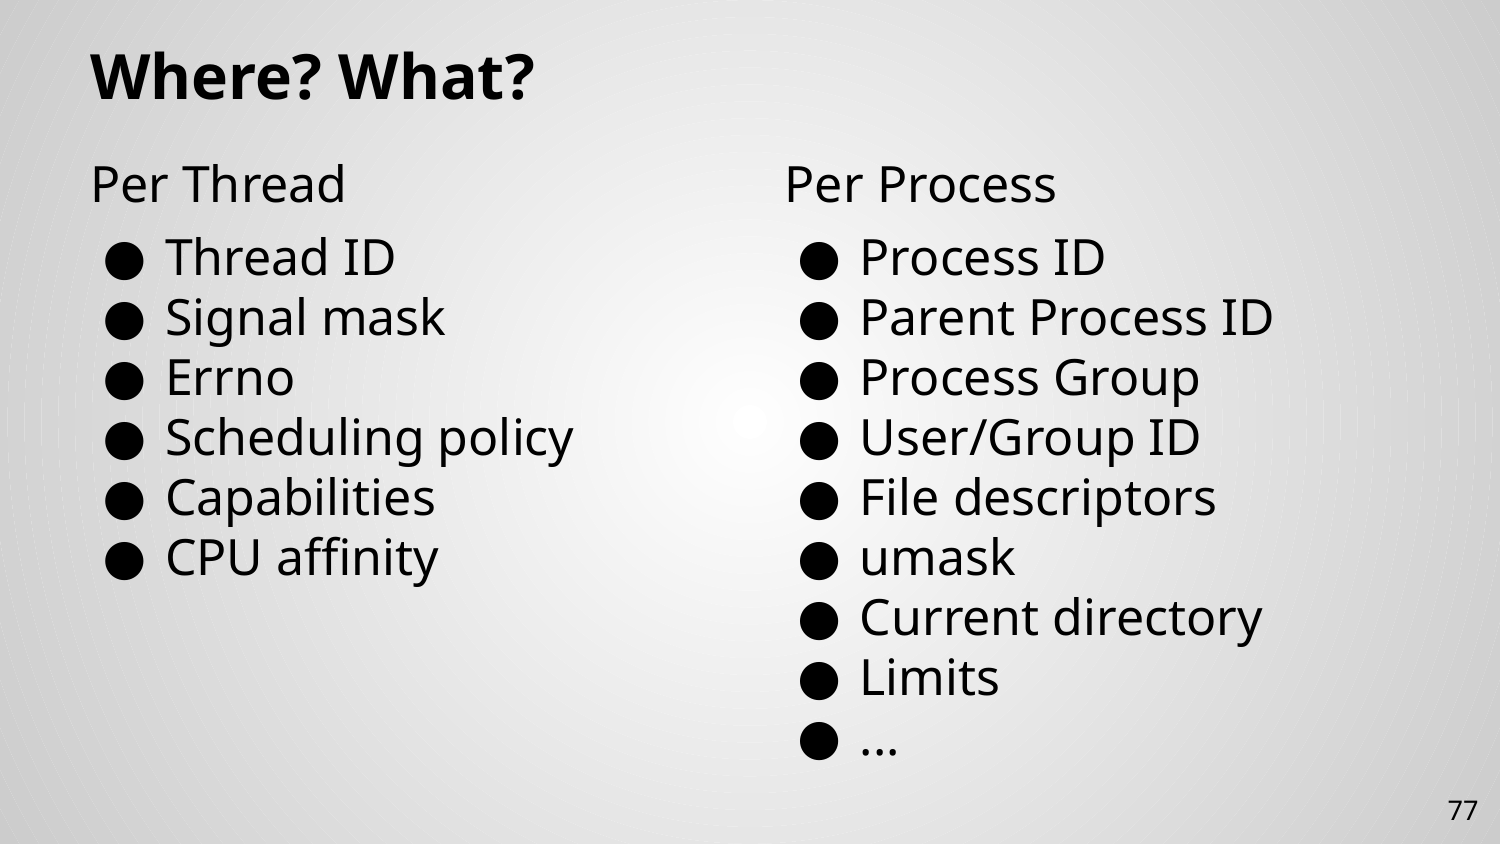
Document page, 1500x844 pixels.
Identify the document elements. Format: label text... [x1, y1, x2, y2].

list Per Process Process ID Parent Process ID Process Group User/Group ID File descriptors umask Current directory Limits ... [769, 137, 1425, 808]
slide_number 77 [1403, 779, 1494, 844]
title Where? What? [75, 33, 1425, 128]
list Per Thread Thread ID Signal mask Errno Scheduling policy Capabilities CPU affinity [75, 137, 731, 808]
